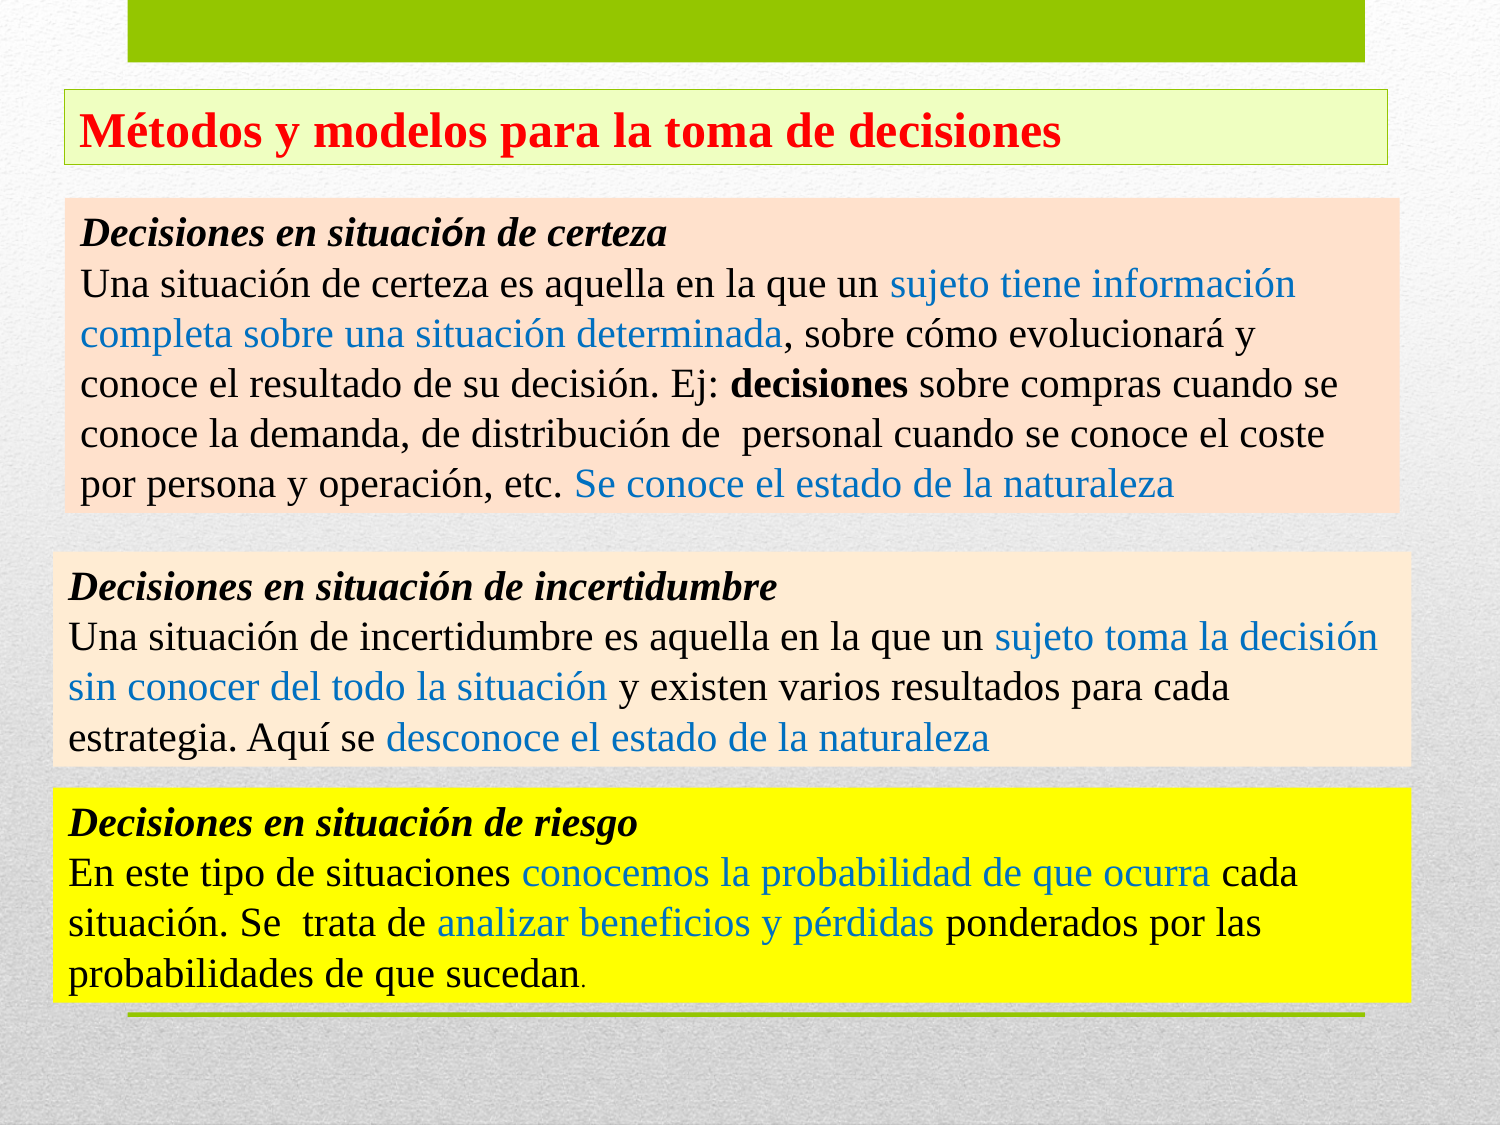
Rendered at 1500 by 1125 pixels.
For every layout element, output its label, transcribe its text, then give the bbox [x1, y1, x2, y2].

text_box Decisiones en situación de certeza Una situación de certeza es aquella en la que un sujeto tiene información completa sobre una situación determinada, sobre cómo evolucionará y conoce el resultado de su decisión. Ej: decisiones sobre compras cuando se conoce la demanda, de distribución de personal cuando se conoce el coste por persona y operación, etc. Se conoce el estado de la naturaleza [64, 197, 1400, 513]
text_box Decisiones en situación de riesgo En este tipo de situaciones conocemos la probabilidad de que ocurra cada situación. Se trata de analizar beneficios y pérdidas ponderados por las probabilidades de que sucedan. [53, 787, 1412, 1003]
text_box Decisiones en situación de incertidumbre Una situación de incertidumbre es aquella en la que un sujeto toma la decisión sin conocer del todo la situación y existen varios resultados para cada estrategia. Aquí se desconoce el estado de la naturaleza [53, 551, 1412, 767]
text_box Métodos y modelos para la toma de decisiones [64, 89, 1388, 165]
